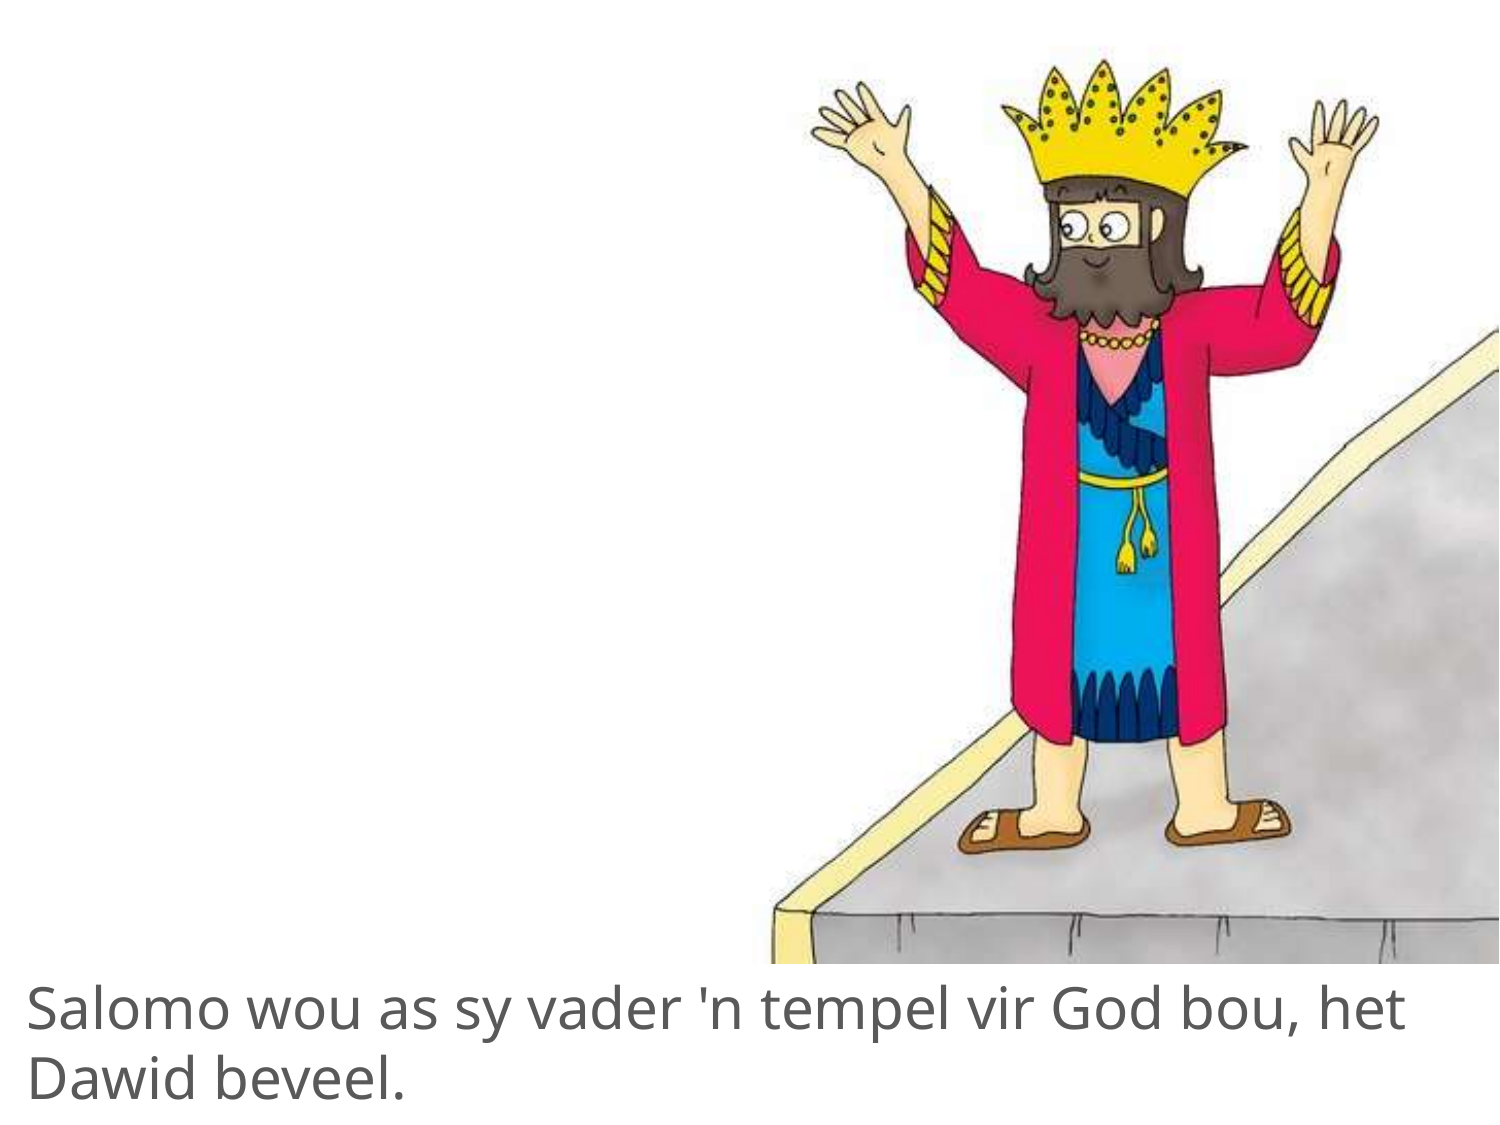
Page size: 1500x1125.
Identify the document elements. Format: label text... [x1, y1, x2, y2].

picture [159, 13, 1499, 964]
text_box Salomo wou as sy vader 'n tempel vir God bou, het Dawid beveel. [11, 964, 1483, 1119]
